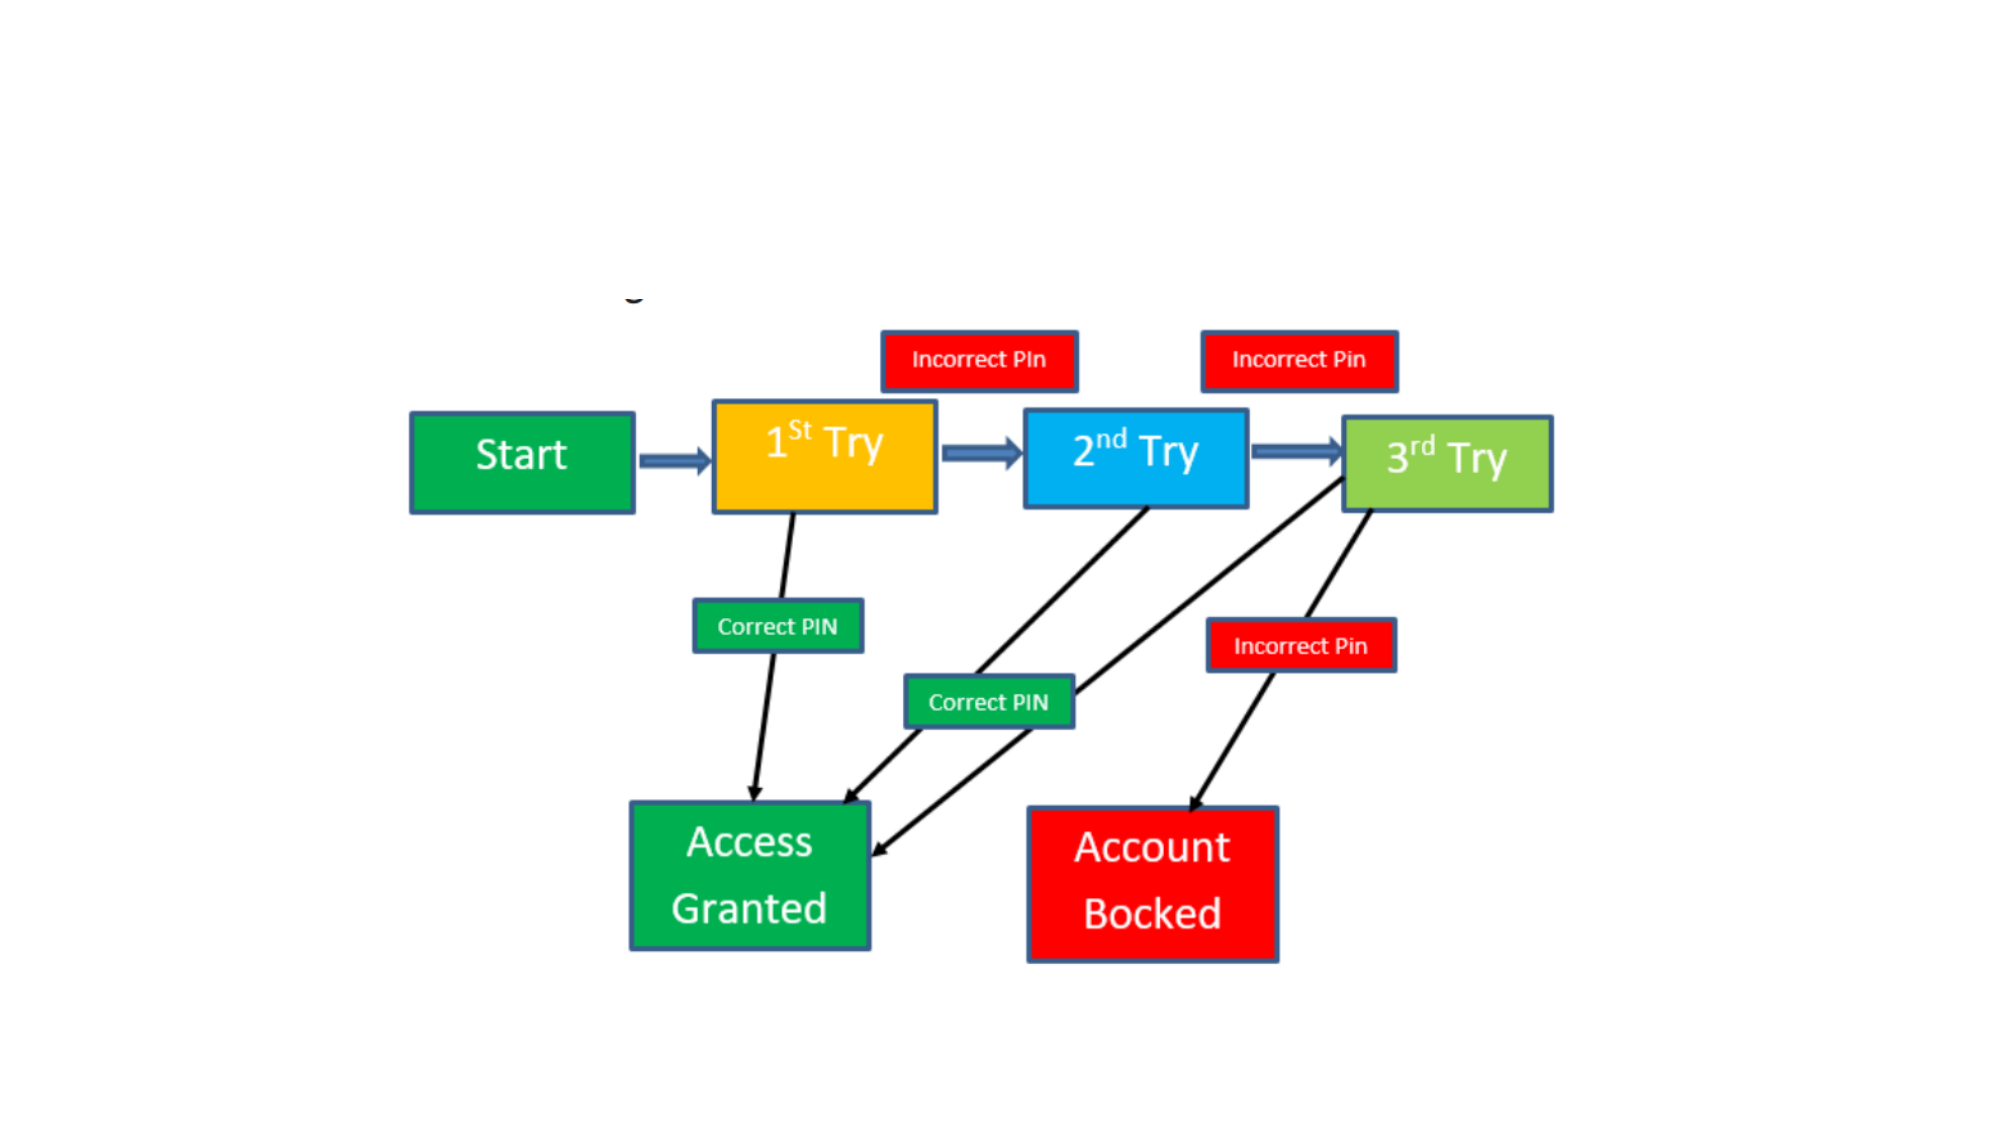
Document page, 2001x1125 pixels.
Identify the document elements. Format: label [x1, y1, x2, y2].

list [355, 299, 1645, 1014]
